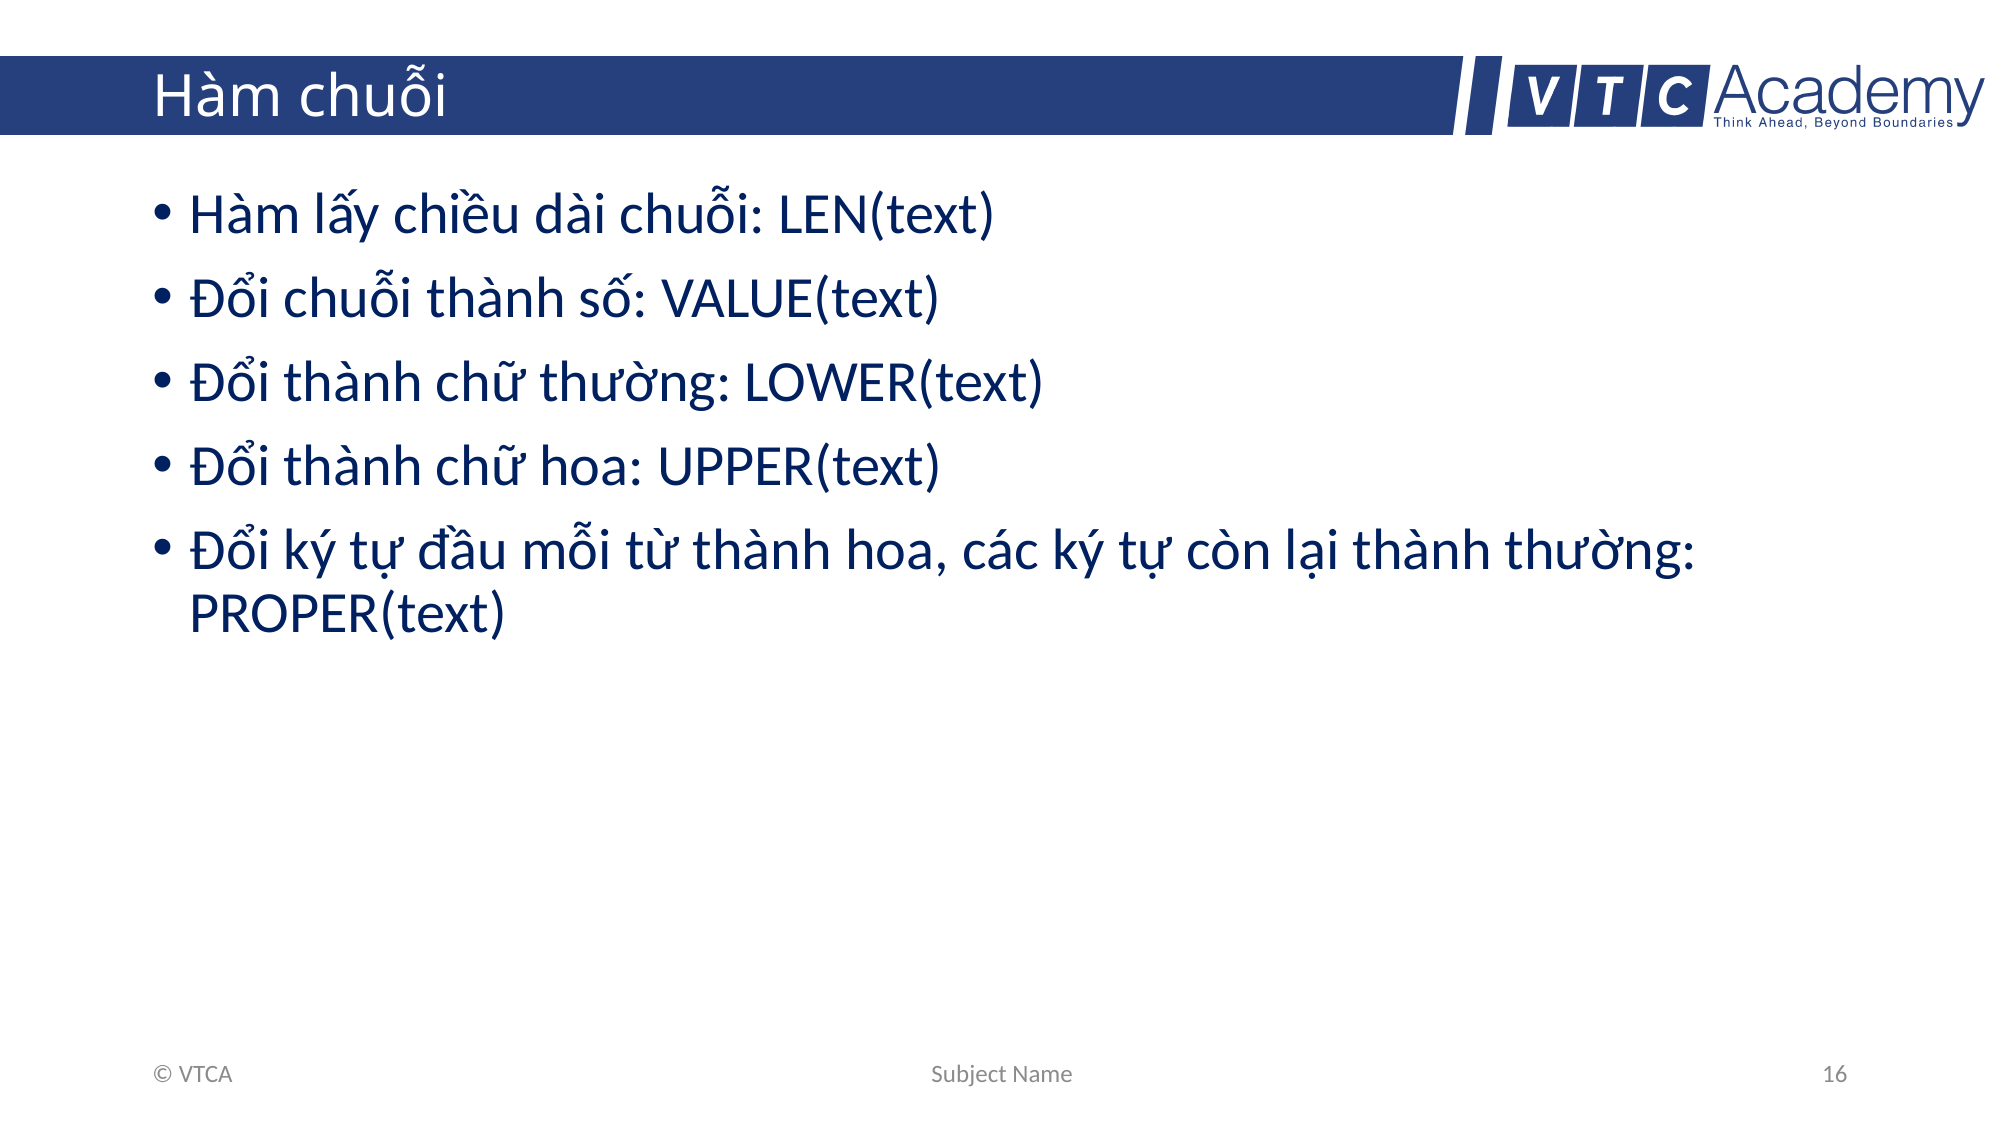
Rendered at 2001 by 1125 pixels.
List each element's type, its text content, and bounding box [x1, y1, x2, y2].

slide_number 16 [1640, 1042, 1863, 1103]
picture [1863, 50, 2001, 144]
list Hàm lấy chiều dài chuỗi: LEN(text) Đổi chuỗi thành số: VALUE(text) Đổi thành chữ thường: LOWER(text) Đổi thành chữ hoa: UPPER(text) Đổi ký tự đầu mỗi từ thành hoa, các ký tự còn lại thành thường: PROPER(text) [137, 176, 1863, 1018]
picture [0, 56, 137, 135]
slide_number © VTCA [137, 1042, 365, 1103]
footer Subject Name [388, 1042, 1617, 1103]
title Hàm chuỗi [137, 43, 1863, 152]
